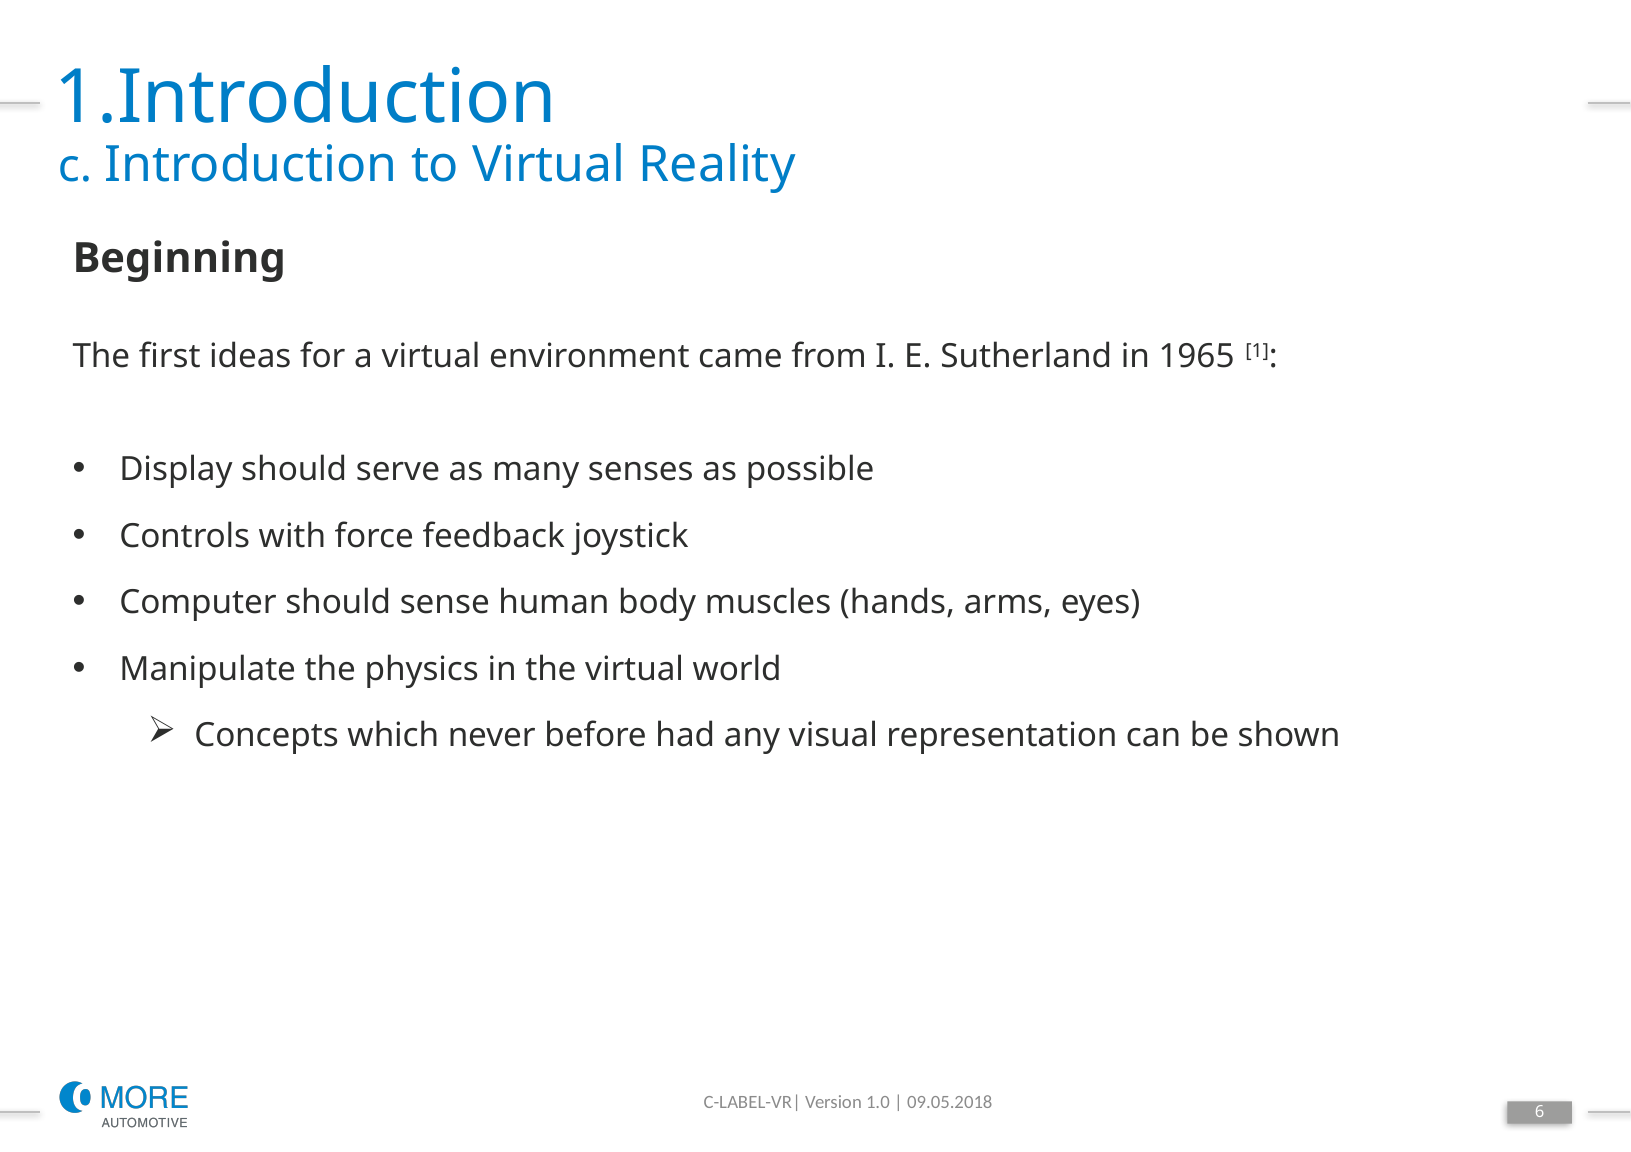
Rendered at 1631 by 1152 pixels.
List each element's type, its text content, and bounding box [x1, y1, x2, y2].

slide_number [455, 1070, 1242, 1133]
title 1.Introduction [54, 62, 1271, 135]
list Beginning The first ideas for a virtual environment came from I. E. Sutherland in 1965 [1]: Display should serve as many senses as possible Controls with force feedback joystick Computer should sense human body muscles (hands, arms, eyes) Manipulate the physics in the virtual world Concepts which never before had any visual representation can be shown [57, 223, 1569, 981]
list c. Introduction to Virtual Reality [57, 129, 1122, 212]
